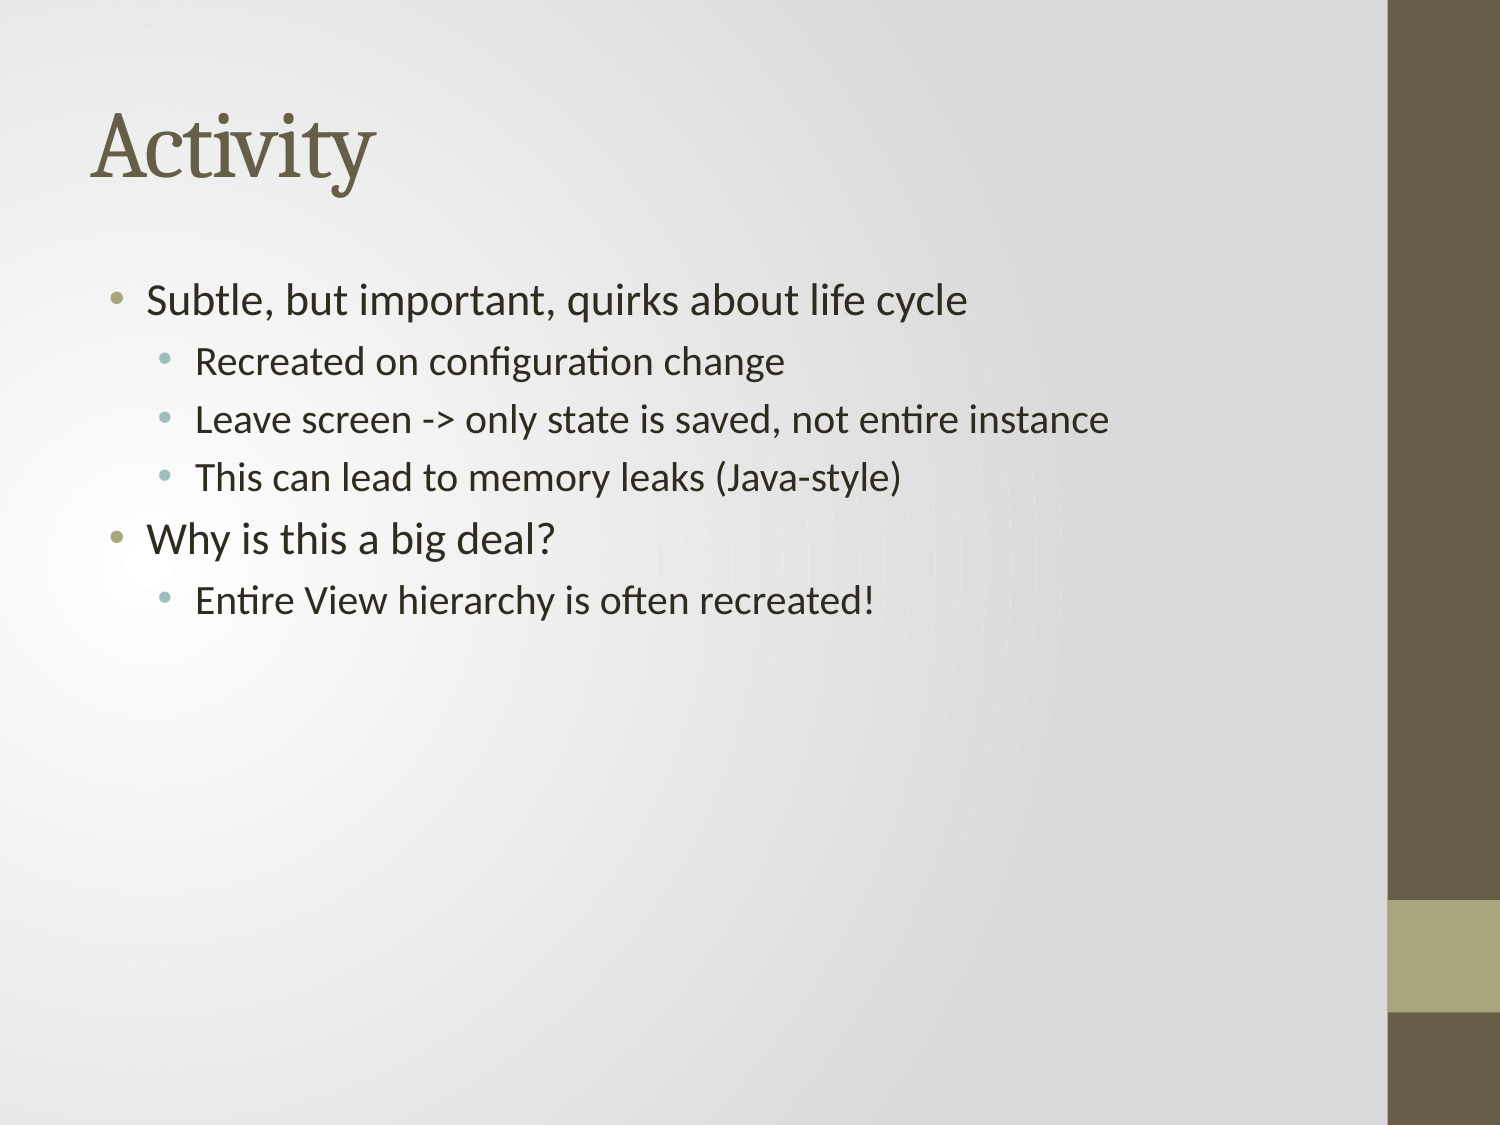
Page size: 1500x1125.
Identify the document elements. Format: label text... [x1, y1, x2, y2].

title Activity [75, 45, 1325, 233]
list Subtle, but important, quirks about life cycle Recreated on configuration change Leave screen -> only state is saved, not entire instance This can lead to memory leaks (Java-style) Why is this a big deal? Entire View hierarchy is often recreated! [75, 262, 1325, 705]
